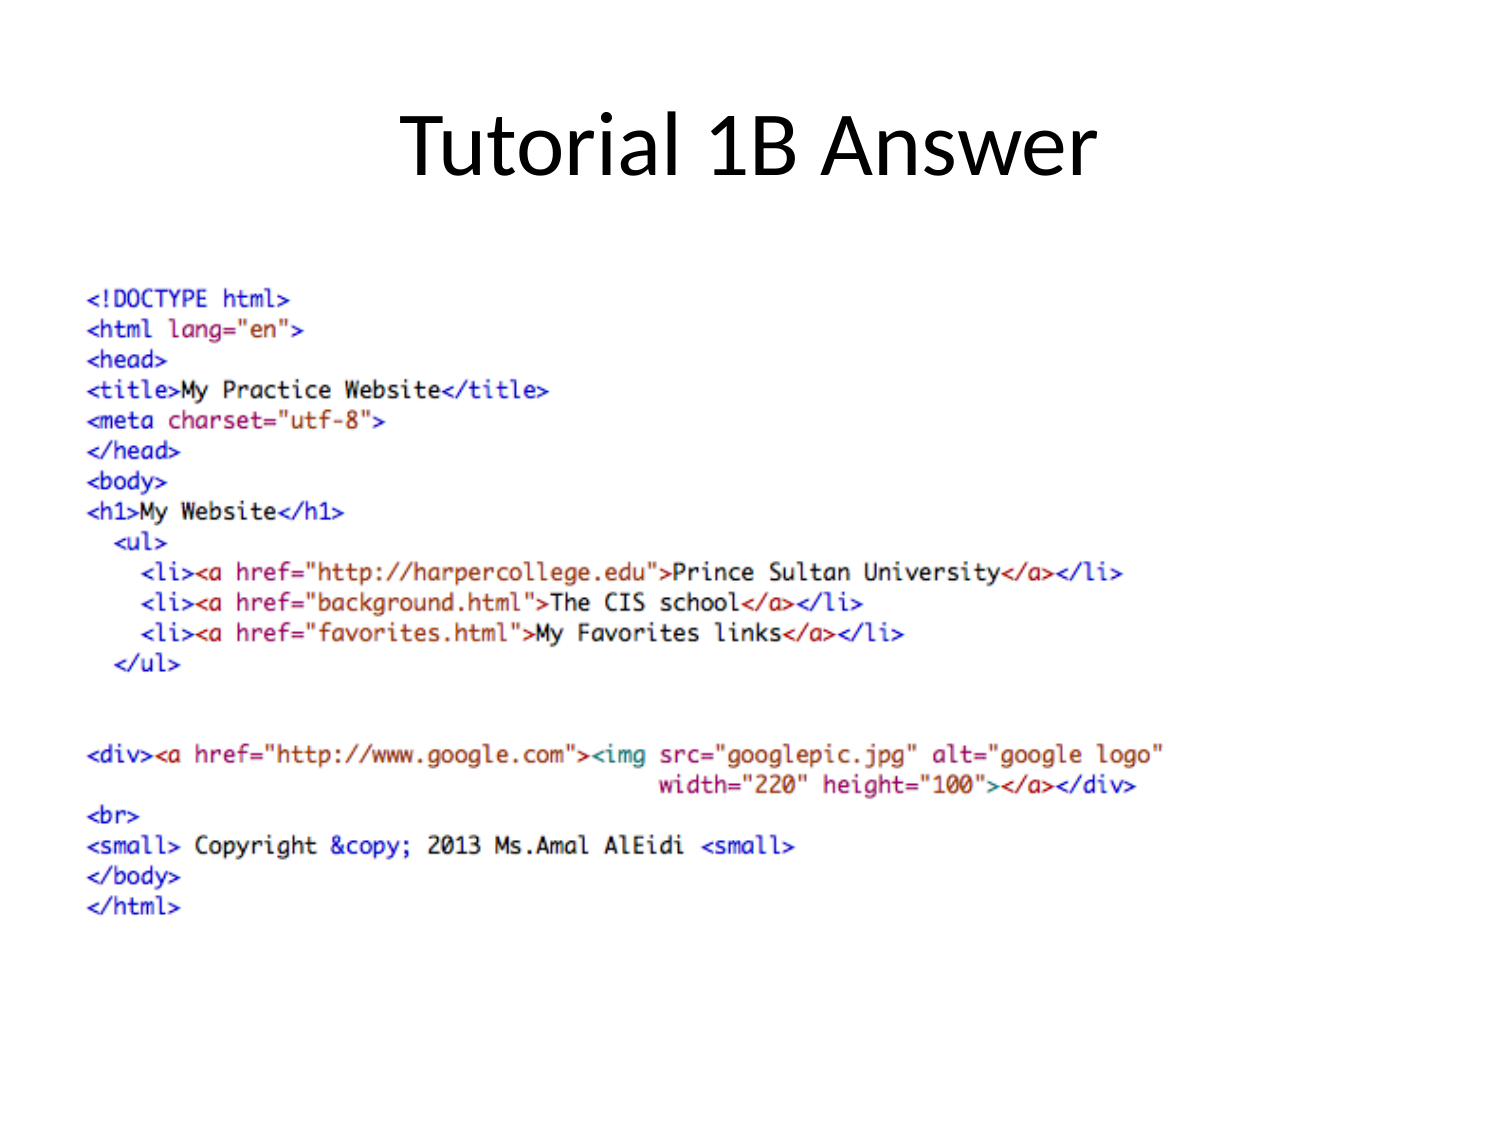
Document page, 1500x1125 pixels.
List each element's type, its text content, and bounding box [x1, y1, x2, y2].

title Tutorial 1B Answer [75, 45, 1425, 233]
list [74, 262, 1426, 1006]
